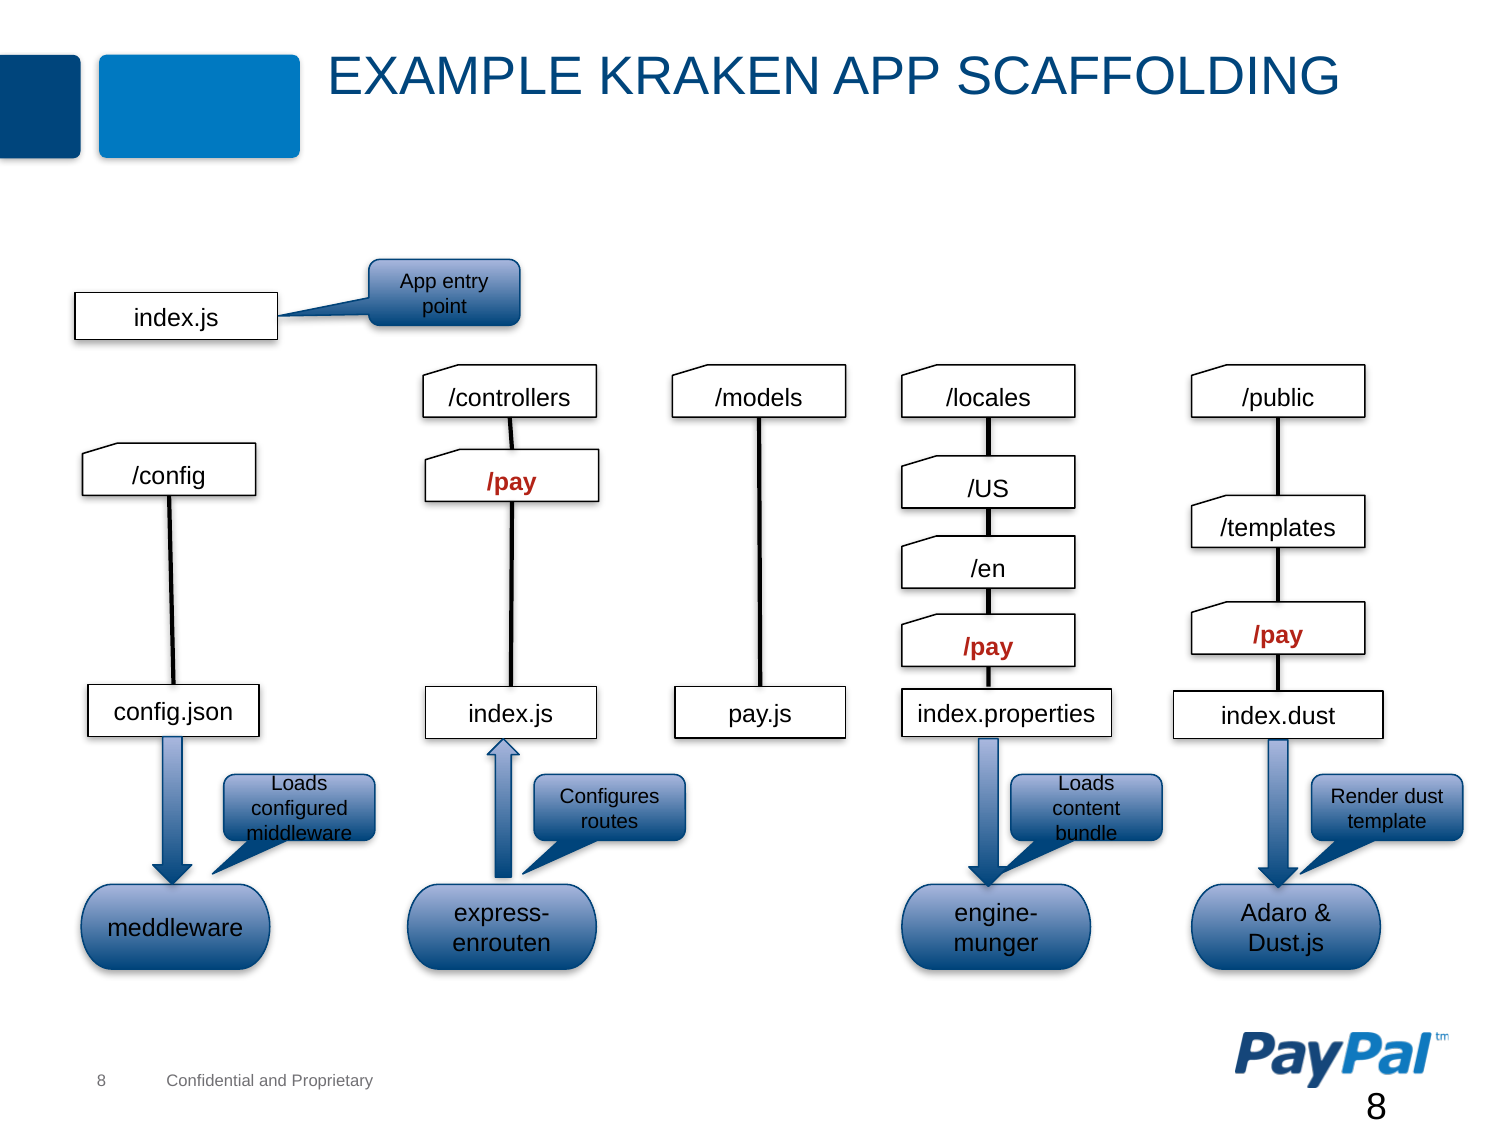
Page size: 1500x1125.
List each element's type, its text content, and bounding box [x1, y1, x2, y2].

slide_number 8 [1351, 1074, 1500, 1125]
title Example kraken app scaffolding [312, 37, 1463, 175]
picture [1235, 1032, 1449, 1088]
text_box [74, 259, 1464, 970]
